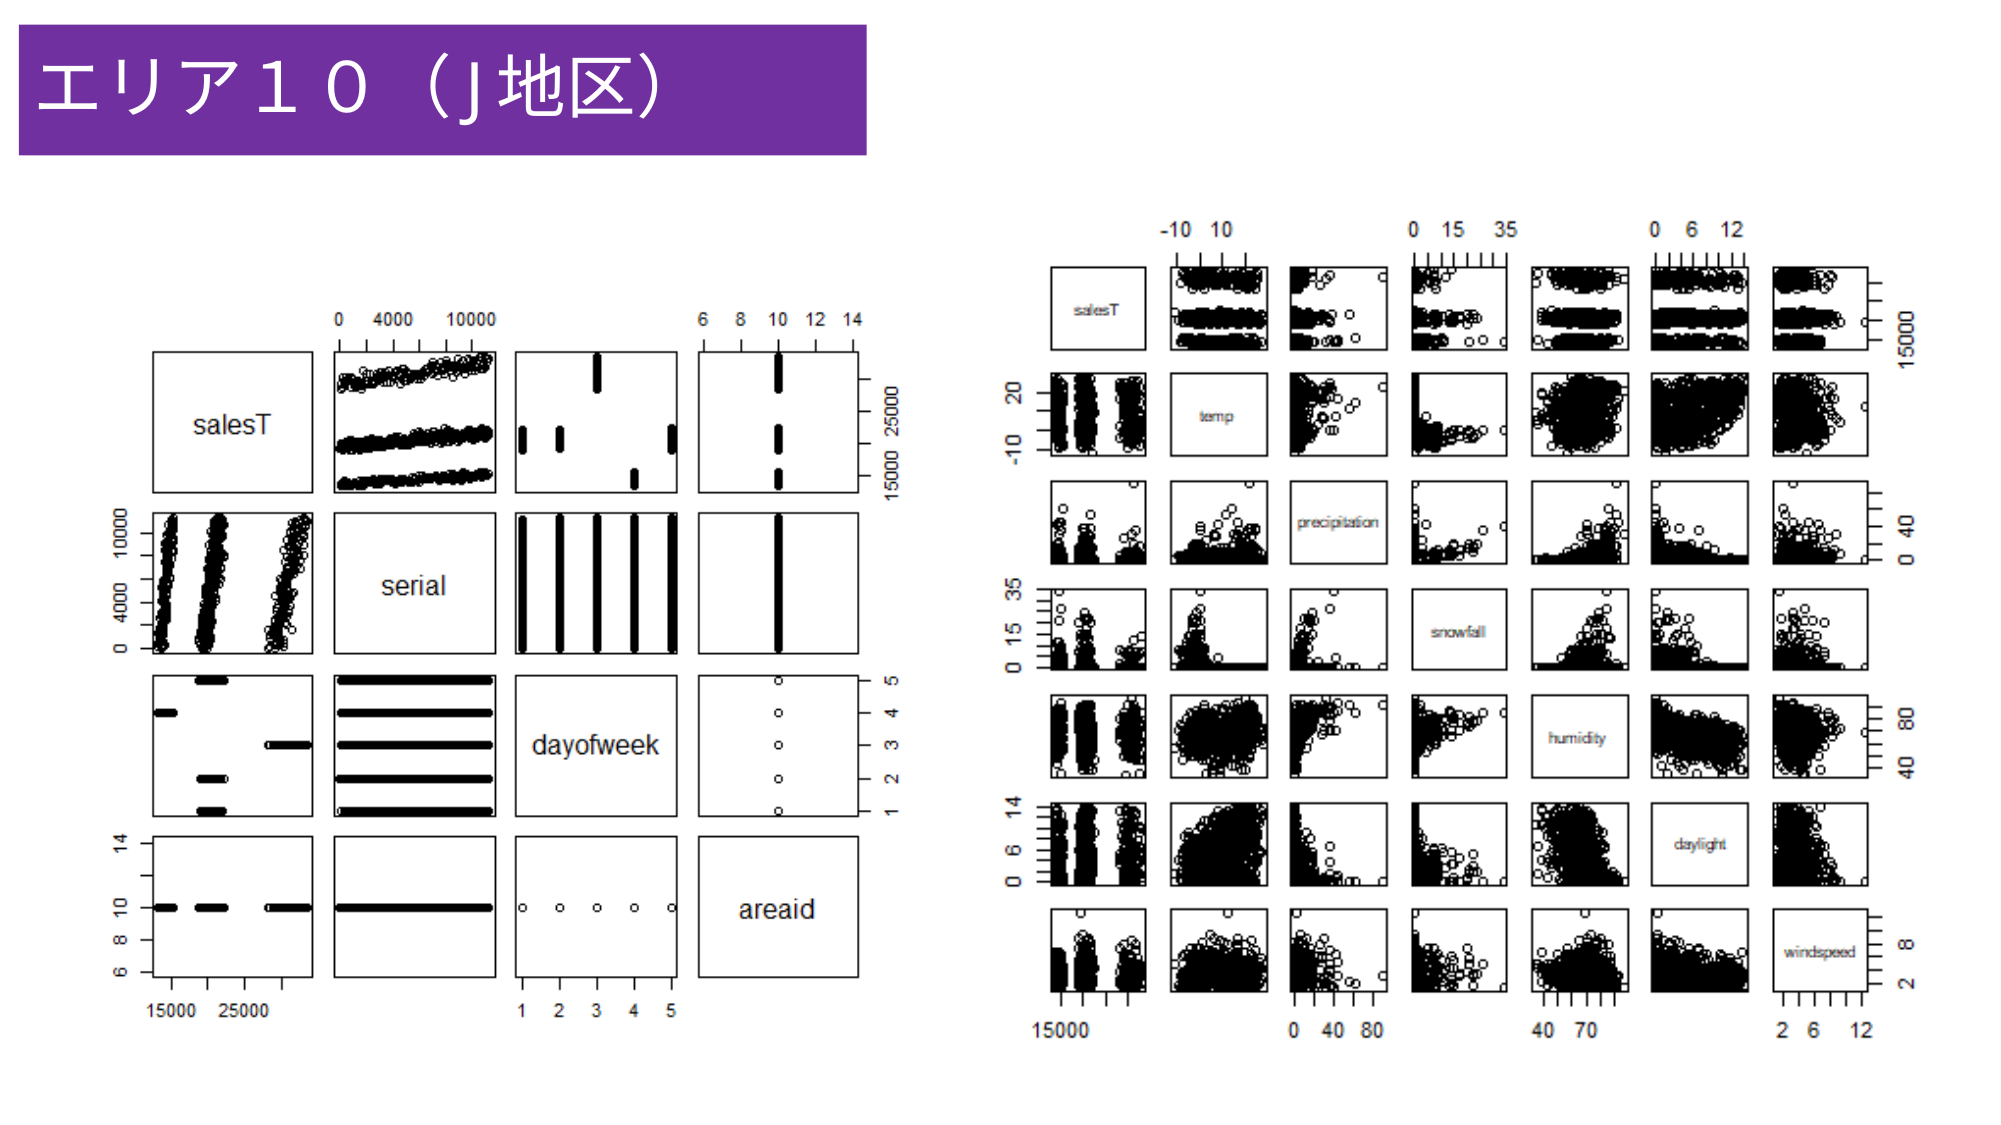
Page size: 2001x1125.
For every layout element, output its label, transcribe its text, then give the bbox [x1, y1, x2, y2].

picture [56, 155, 1981, 1105]
title エリア１０（J地区） [18, 24, 867, 156]
